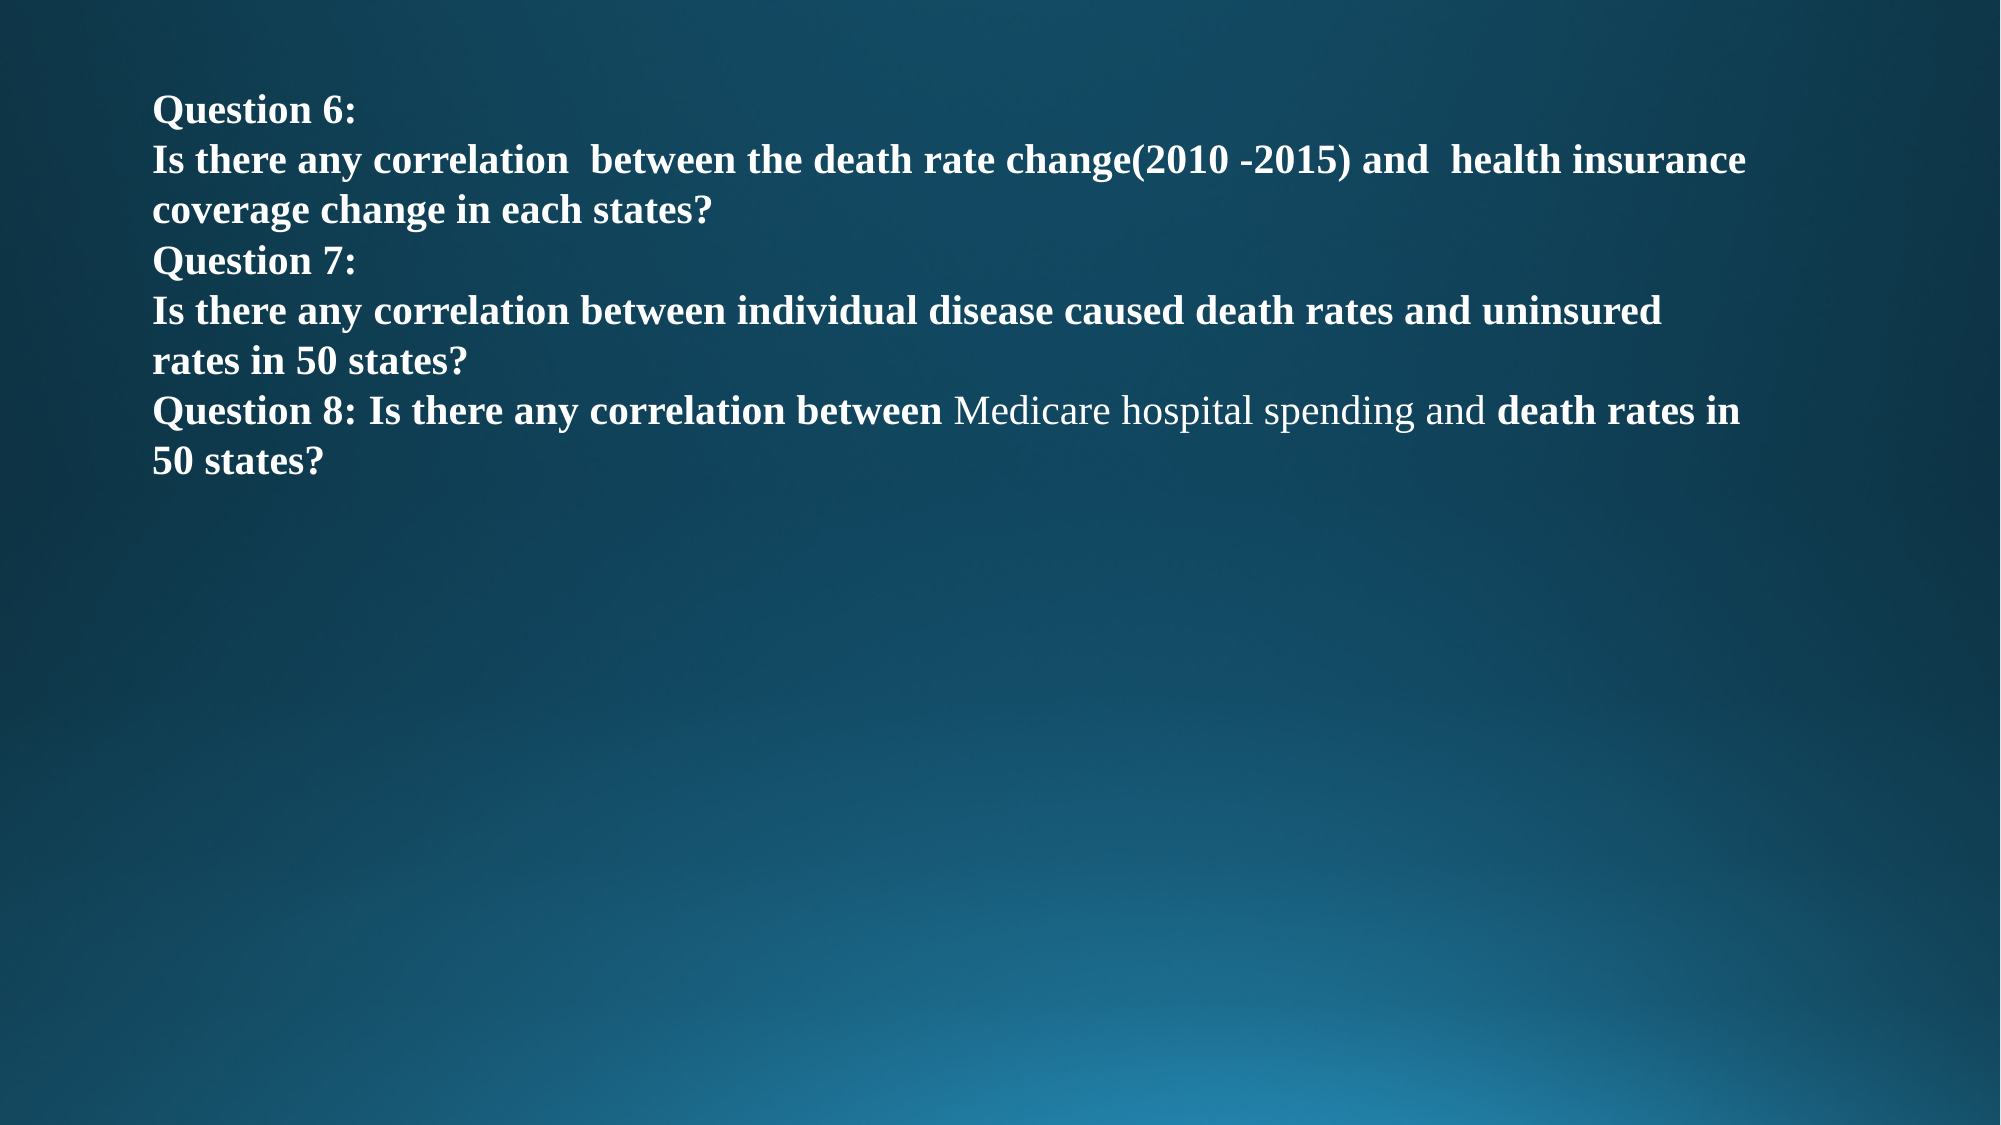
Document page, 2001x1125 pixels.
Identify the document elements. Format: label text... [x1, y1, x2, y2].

picture [0, 0, 2001, 1125]
text_box Question 6: Is there any correlation between the death rate change(2010 -2015) and health insurance coverage change in each states? Question 7: Is there any correlation between individual disease caused death rates and uninsured rates in 50 states? Question 8: Is there any correlation between Medicare hospital spending and death rates in 50 states? [137, 74, 1775, 535]
